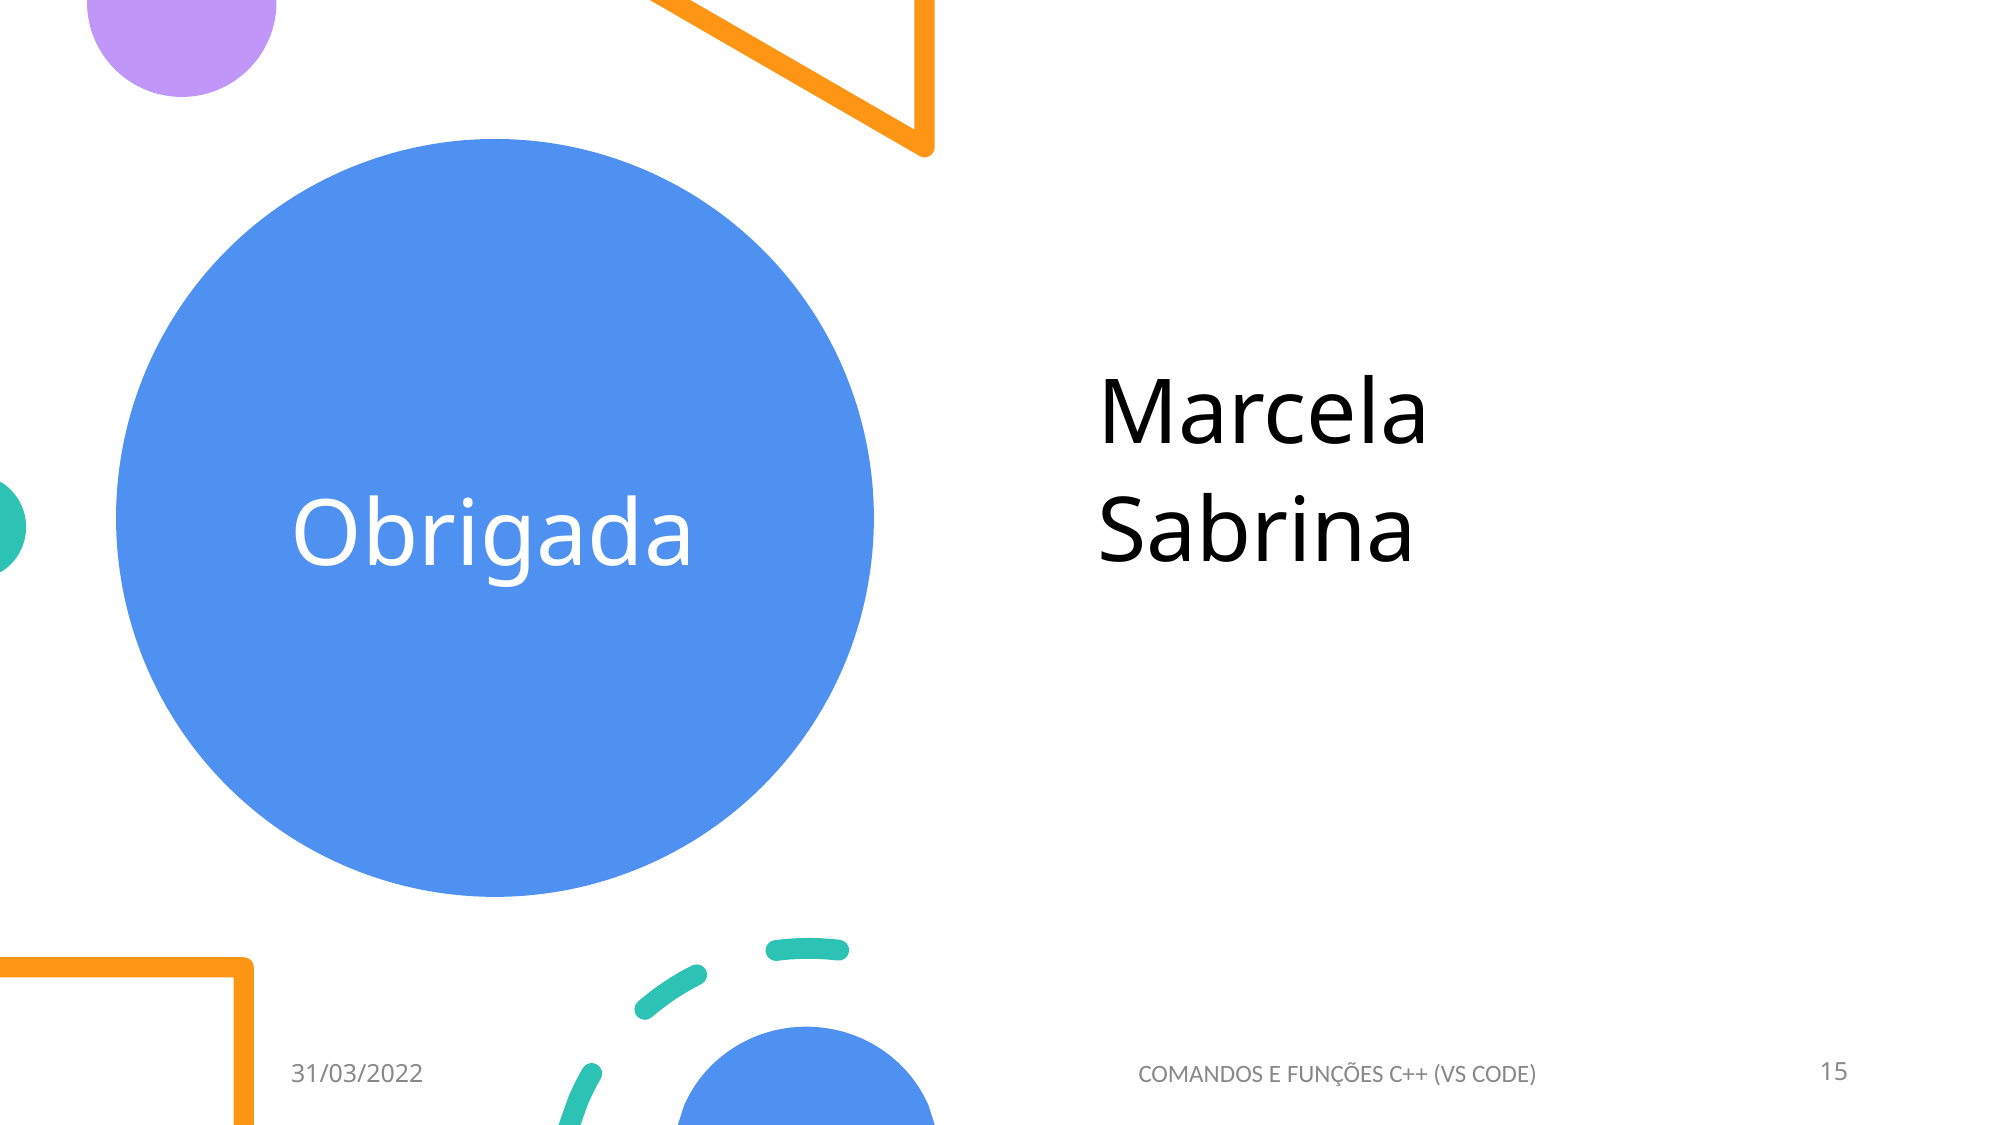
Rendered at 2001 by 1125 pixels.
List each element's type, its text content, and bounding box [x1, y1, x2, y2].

list Marcela Sabrina [1082, 358, 1594, 767]
footer COMANDOS E FUNÇÕES C++ (VS CODE) [1000, 1042, 1676, 1103]
title Obrigada [228, 202, 759, 870]
slide_number ‹#› [1723, 1042, 1863, 1103]
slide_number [276, 1042, 530, 1103]
